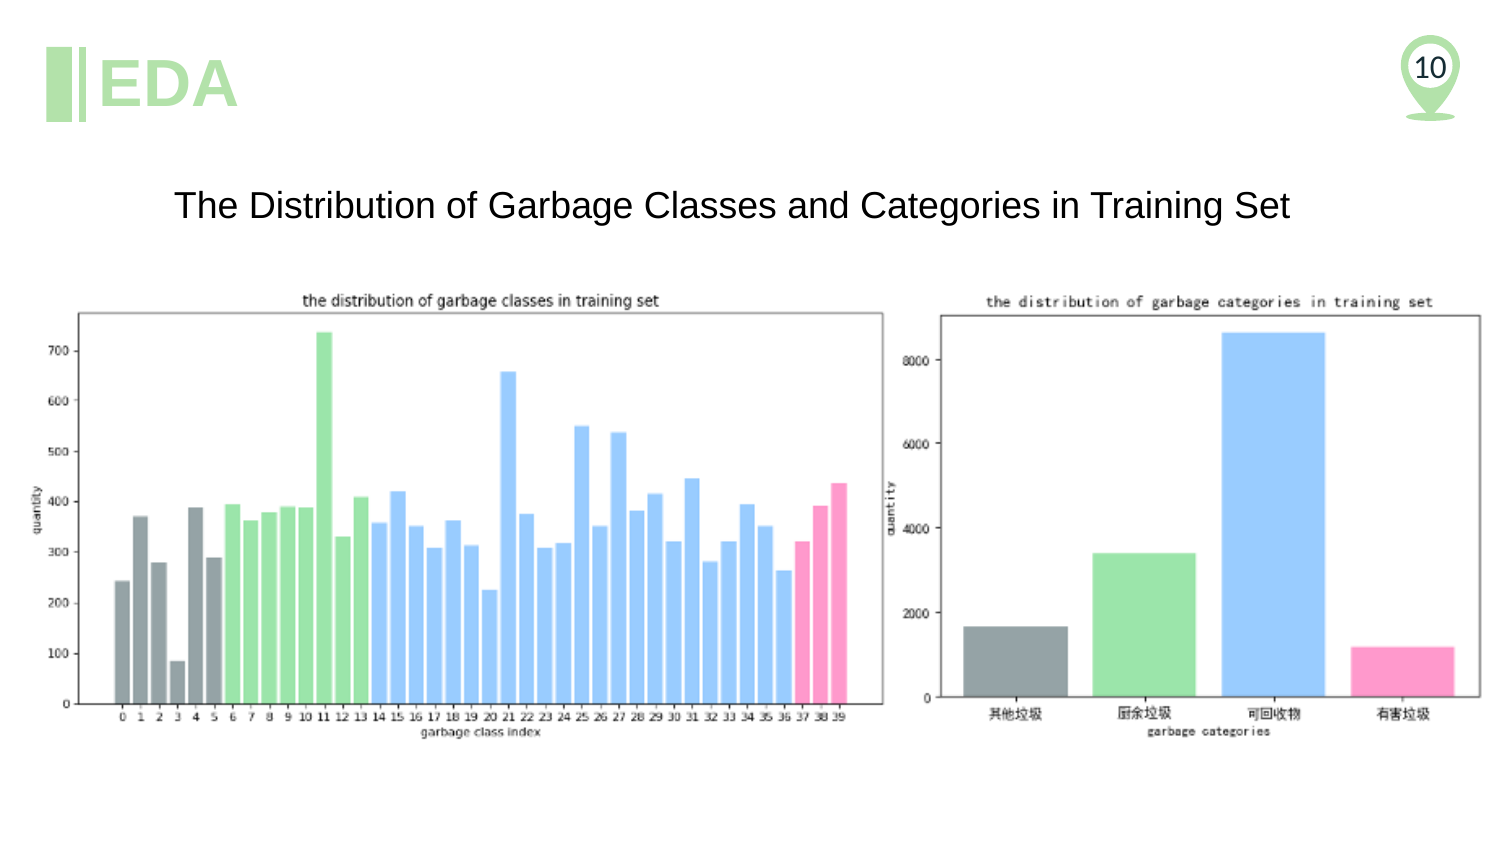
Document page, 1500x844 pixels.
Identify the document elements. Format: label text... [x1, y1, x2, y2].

slide_number 10 [1254, 42, 1500, 88]
text_box The Distribution of Garbage Classes and Categories in Training Set [159, 173, 1367, 234]
text_box EDA [84, 32, 606, 122]
text_box [46, 46, 72, 122]
picture [23, 285, 1486, 744]
